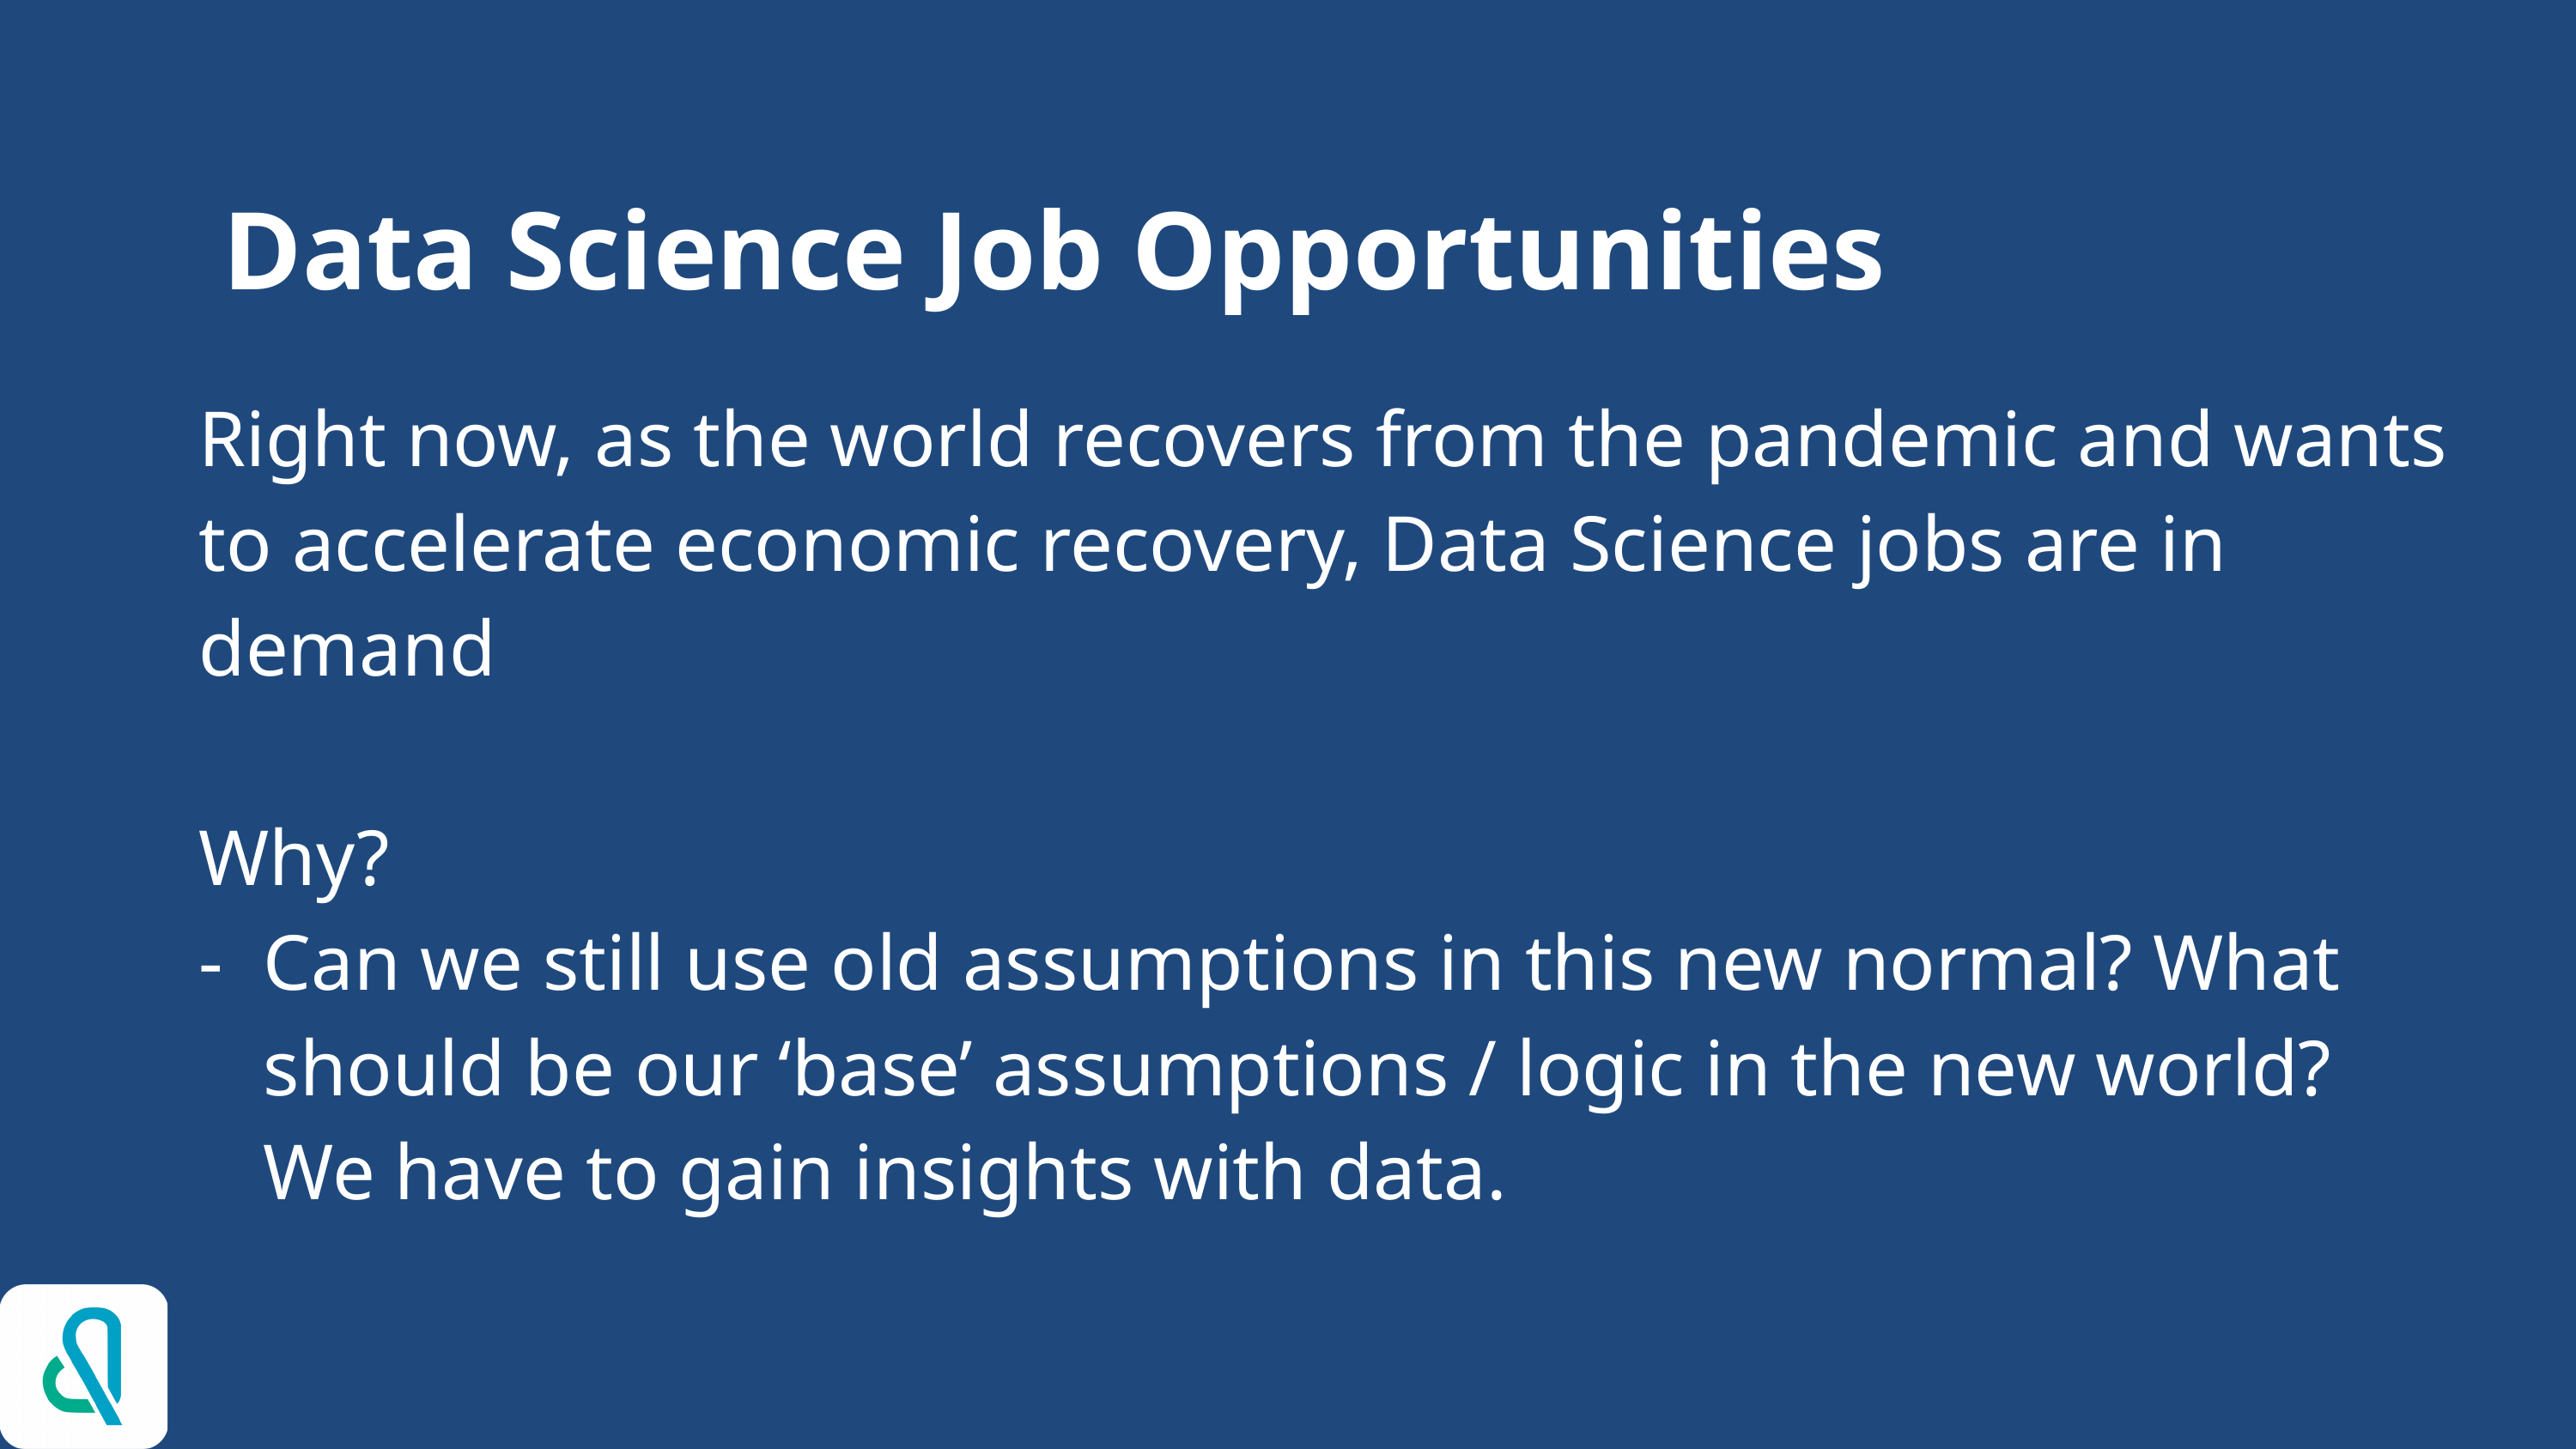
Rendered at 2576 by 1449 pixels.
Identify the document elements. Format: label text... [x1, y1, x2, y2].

title Data Science Job Opportunities [221, 180, 2415, 375]
text_box [0, 1284, 168, 1449]
text_box Right now, as the world recovers from the pandemic and wants to accelerate economic recovery, Data Science jobs are in demand Why? Can we still use old assumptions in this new normal? What should be our ‘base’ assumptions / logic in the new world? We have to gain insights with data. [198, 375, 2457, 1216]
